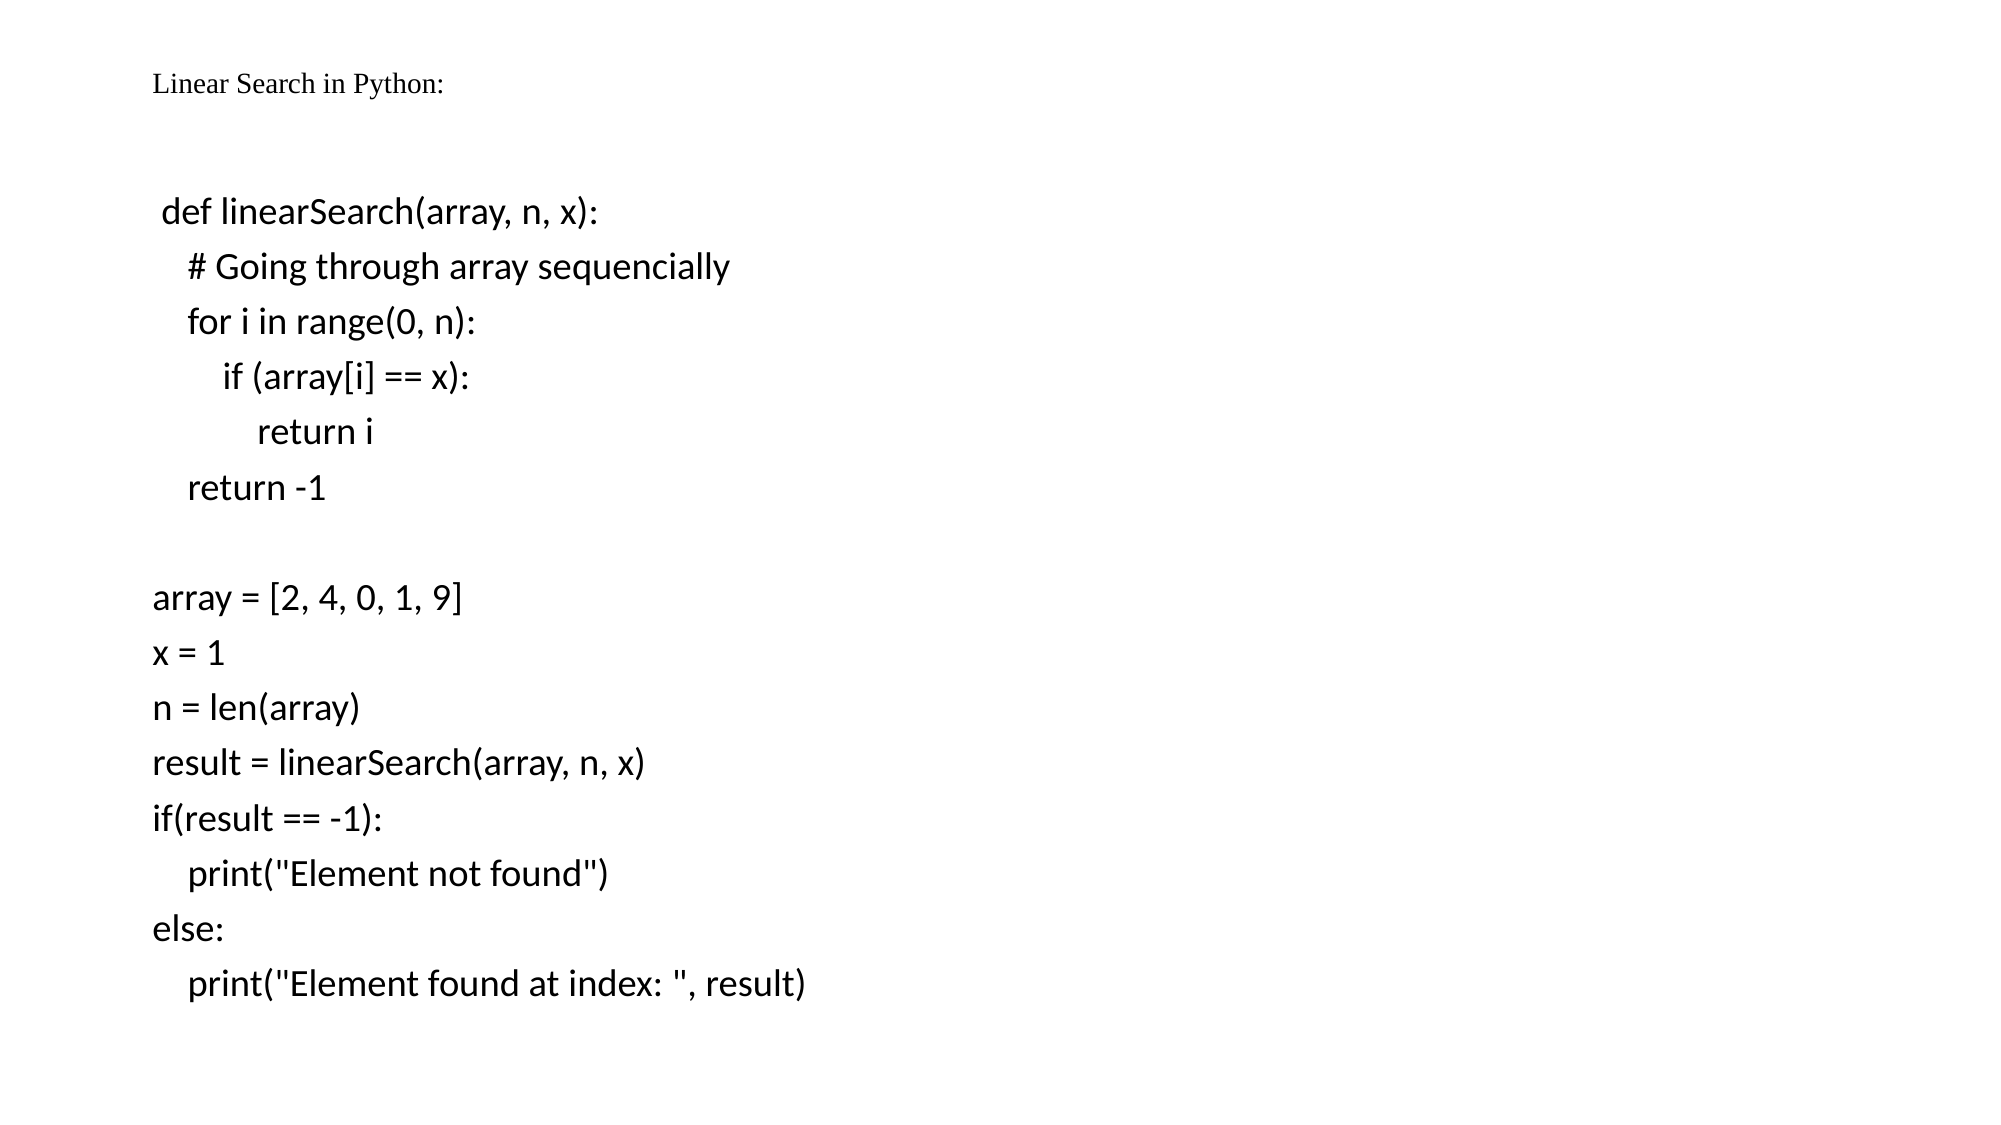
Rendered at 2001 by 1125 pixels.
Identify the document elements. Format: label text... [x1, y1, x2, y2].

list def linearSearch(array, n, x): # Going through array sequencially for i in range(0, n): if (array[i] == x): return i return -1 array = [2, 4, 0, 1, 9] x = 1 n = len(array) result = linearSearch(array, n, x) if(result == -1): print("Element not found") else: print("Element found at index: ", result) [137, 183, 1863, 1014]
title Linear Search in Python: [137, 59, 1863, 144]
